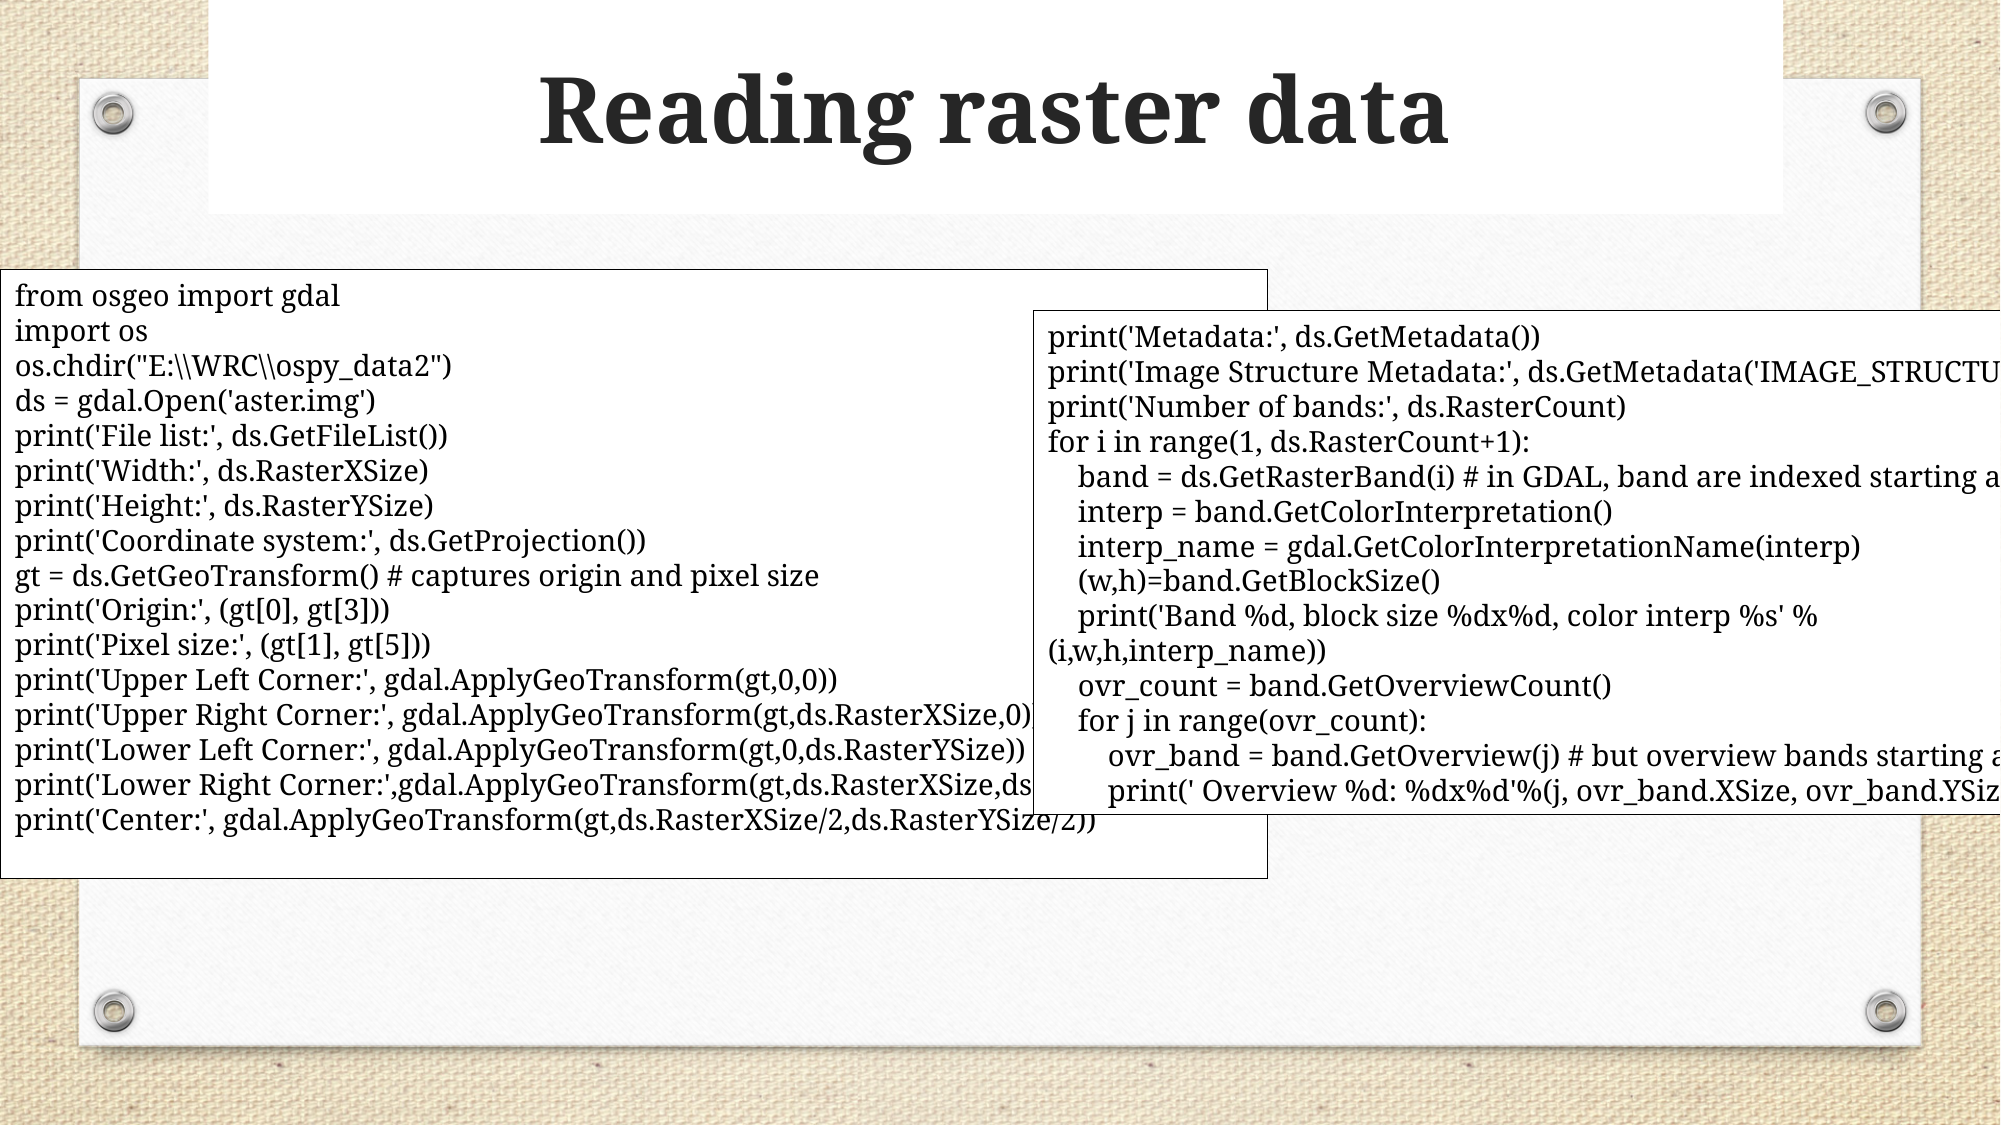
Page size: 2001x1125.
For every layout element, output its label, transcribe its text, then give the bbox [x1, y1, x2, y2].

text_box print('Metadata:', ds.GetMetadata()) print('Image Structure Metadata:', ds.GetMetadata('IMAGE_STRUCTURE')) print('Number of bands:', ds.RasterCount) for i in range(1, ds.RasterCount+1): band = ds.GetRasterBand(i) # in GDAL, band are indexed starting at 1! interp = band.GetColorInterpretation() interp_name = gdal.GetColorInterpretationName(interp) (w,h)=band.GetBlockSize() print('Band %d, block size %dx%d, color interp %s' % (i,w,h,interp_name)) ovr_count = band.GetOverviewCount() for j in range(ovr_count): ovr_band = band.GetOverview(j) # but overview bands starting at 0 print(' Overview %d: %dx%d'%(j, ovr_band.XSize, ovr_band.YSize)) [1033, 310, 2000, 815]
title Reading raster data [208, 0, 1784, 214]
picture [0, 0, 2001, 1125]
text_box from osgeo import gdal import os os.chdir("E:\\WRC\\ospy_data2") ds = gdal.Open('aster.img') print('File list:', ds.GetFileList()) print('Width:', ds.RasterXSize) print('Height:', ds.RasterYSize) print('Coordinate system:', ds.GetProjection()) gt = ds.GetGeoTransform() # captures origin and pixel size print('Origin:', (gt[0], gt[3])) print('Pixel size:', (gt[1], gt[5])) print('Upper Left Corner:', gdal.ApplyGeoTransform(gt,0,0)) print('Upper Right Corner:', gdal.ApplyGeoTransform(gt,ds.RasterXSize,0)) print('Lower Left Corner:', gdal.ApplyGeoTransform(gt,0,ds.RasterYSize)) print('Lower Right Corner:',gdal.ApplyGeoTransform(gt,ds.RasterXSize,ds.RasterYSize)) print('Center:', gdal.ApplyGeoTransform(gt,ds.RasterXSize/2,ds.RasterYSize/2)) [0, 269, 1268, 879]
